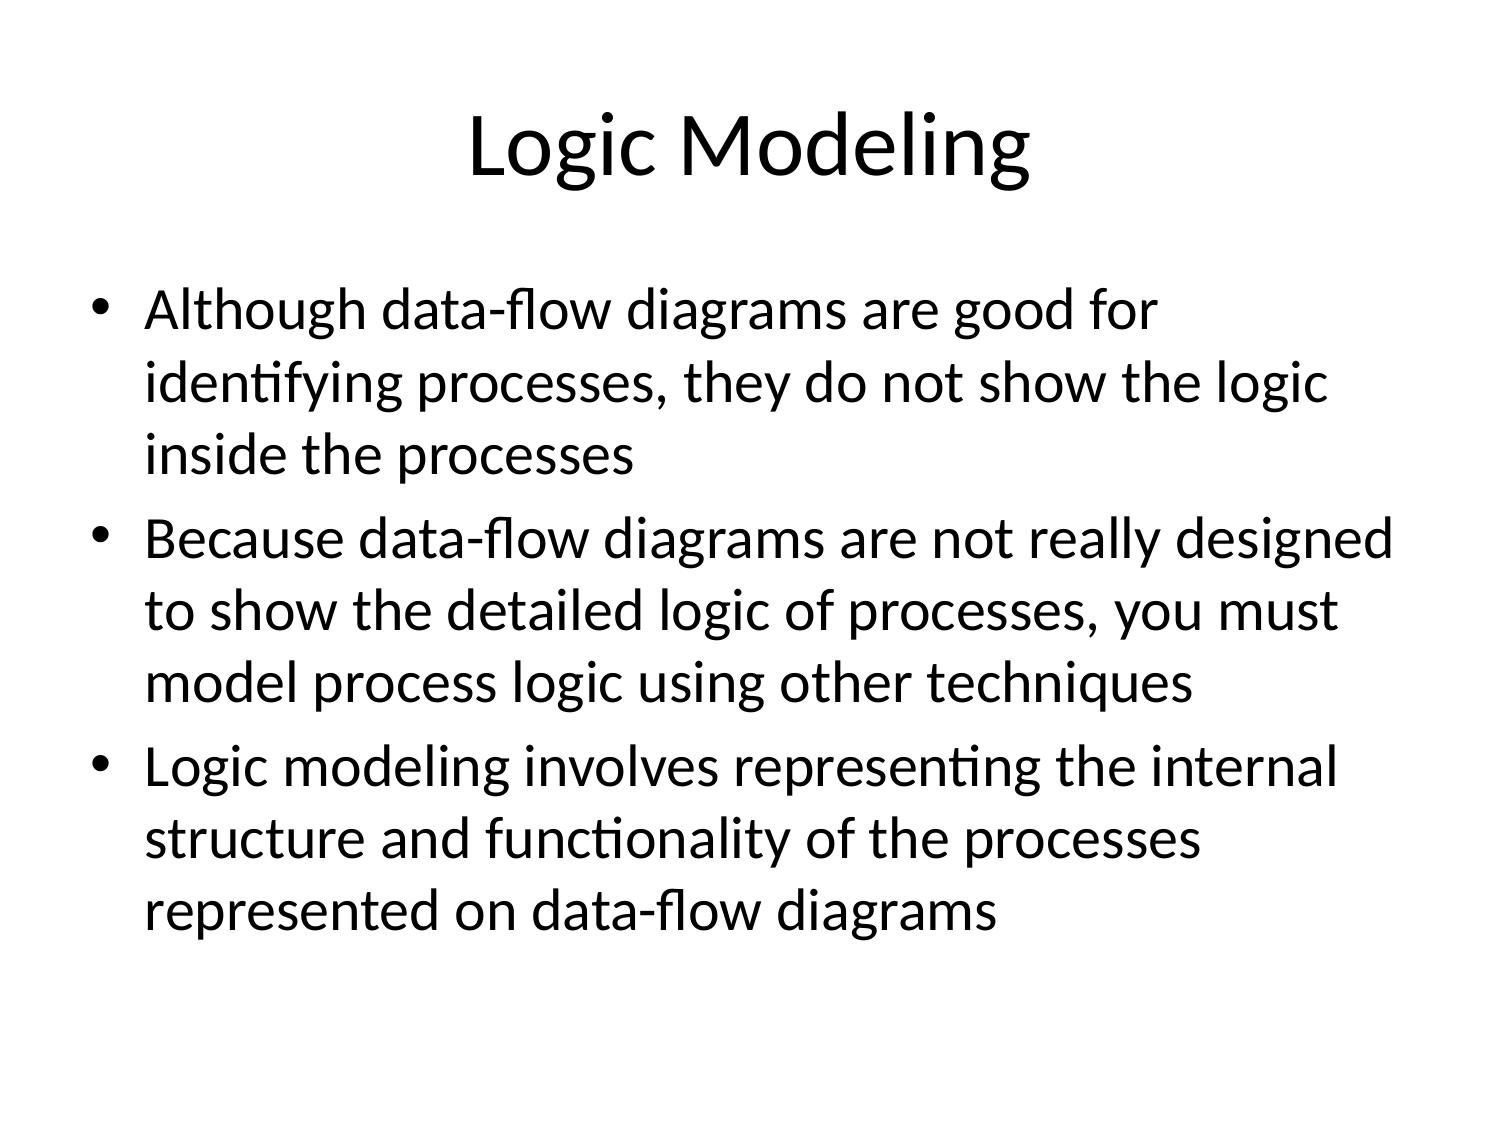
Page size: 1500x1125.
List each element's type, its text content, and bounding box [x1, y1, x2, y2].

title Logic Modeling [75, 45, 1425, 233]
list Although data-flow diagrams are good for identifying processes, they do not show the logic inside the processes Because data-flow diagrams are not really designed to show the detailed logic of processes, you must model process logic using other techniques Logic modeling involves representing the internal structure and functionality of the processes represented on data-flow diagrams [75, 262, 1425, 1005]
